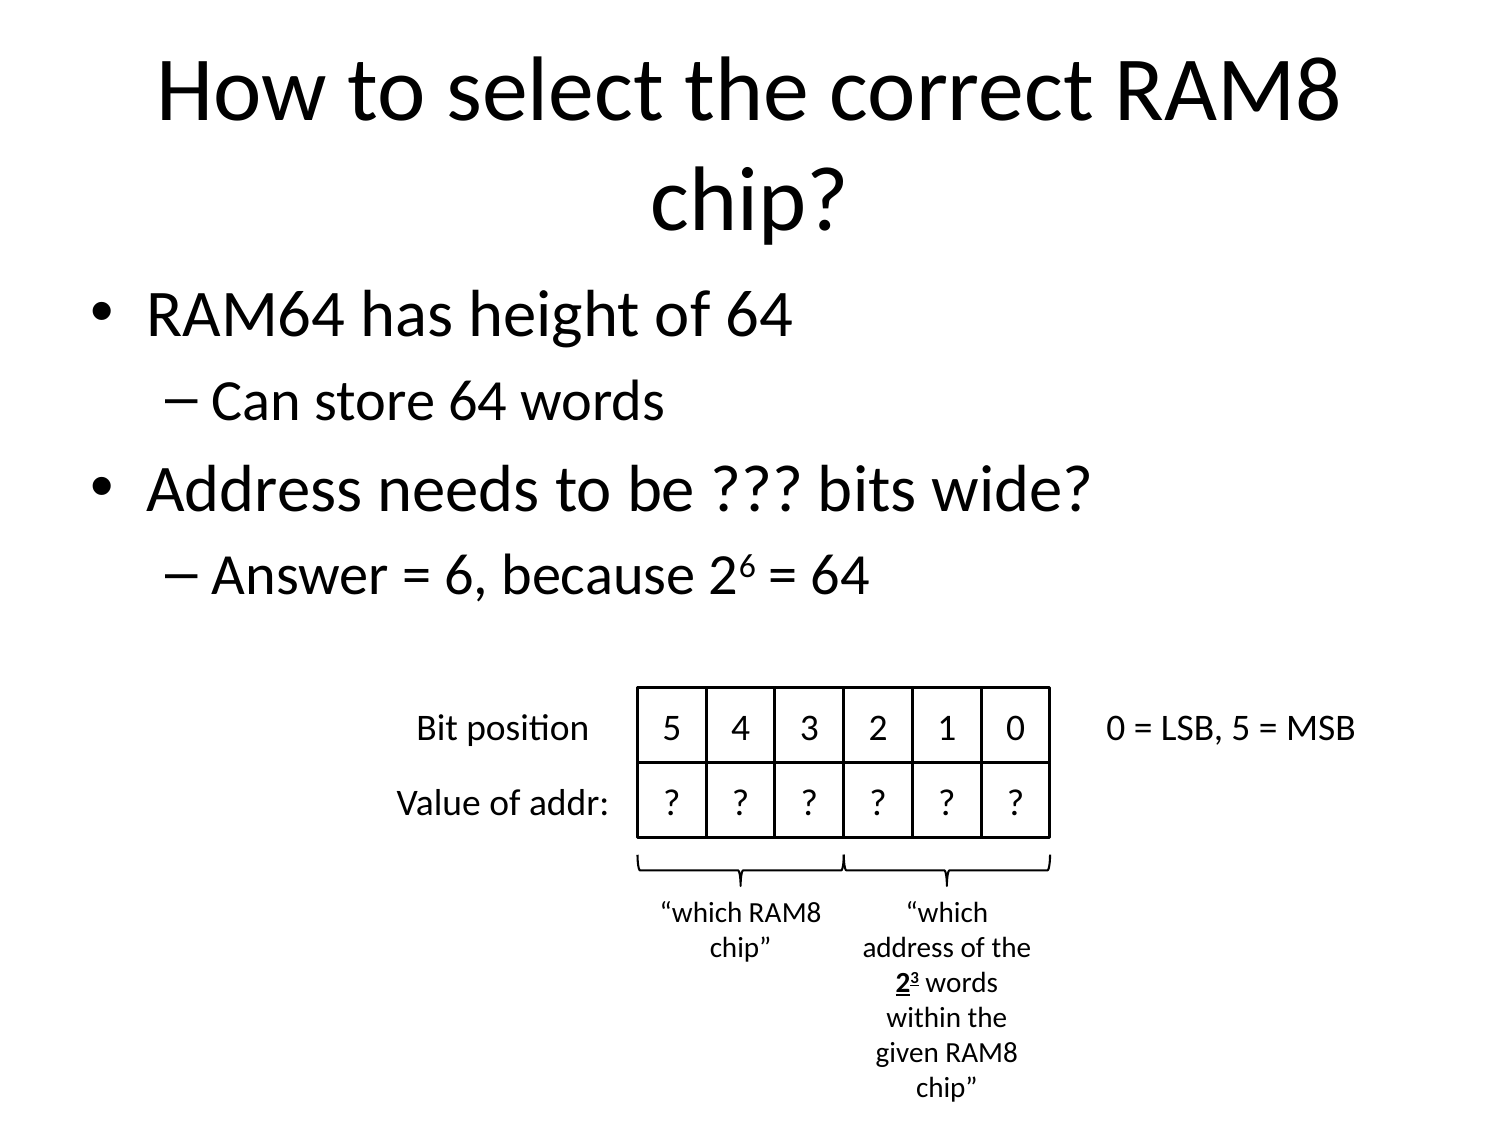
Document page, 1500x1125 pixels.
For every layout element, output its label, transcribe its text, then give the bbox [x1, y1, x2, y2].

text_box 2 [842, 685, 910, 760]
text_box 5 [640, 685, 704, 760]
text_box “which address of the 23 words within the given RAM8 chip” [843, 885, 1051, 1111]
text_box [843, 854, 1051, 885]
text_box Bit position [367, 685, 640, 760]
title How to select the correct RAM8 chip? [75, 45, 1425, 233]
text_box ? [640, 760, 704, 839]
list RAM64 has height of 64 Can store 64 words Address needs to be ??? bits wide? Answer = 6, because 26 = 64 [75, 262, 1425, 650]
text_box 0 = LSB, 5 = MSB [1048, 685, 1414, 764]
text_box “which RAM8 chip” [637, 885, 843, 971]
text_box ? [842, 760, 910, 839]
text_box ? [773, 760, 842, 839]
text_box 4 [704, 685, 773, 760]
text_box 3 [773, 685, 842, 760]
text_box 0 [979, 685, 1048, 760]
text_box ? [910, 760, 979, 839]
text_box 1 [910, 685, 979, 760]
text_box [636, 854, 844, 885]
text_box Value of addr: [367, 760, 640, 839]
text_box ? [704, 760, 773, 839]
text_box ? [979, 760, 1052, 839]
